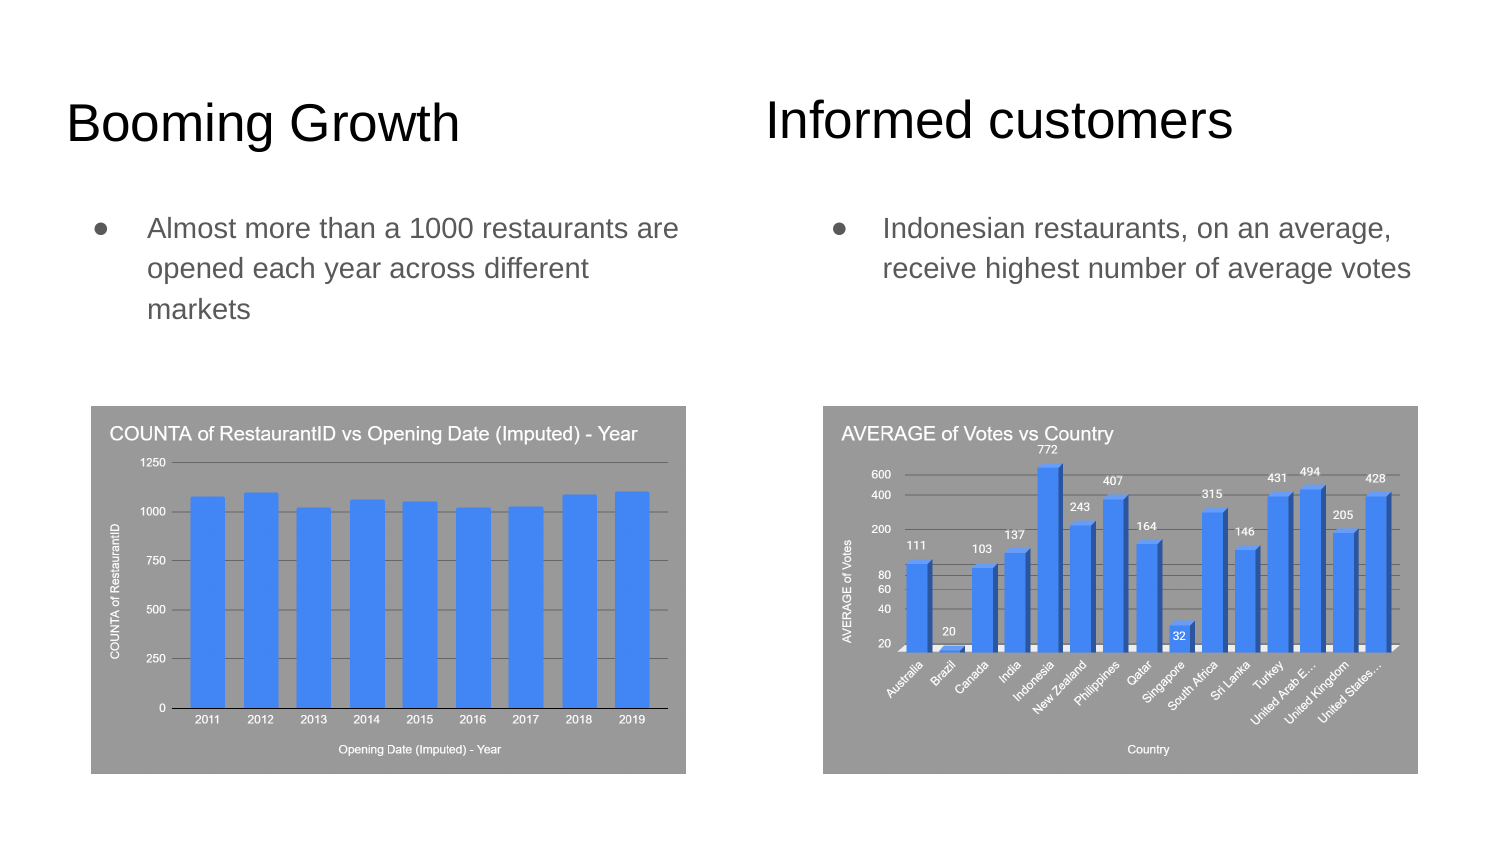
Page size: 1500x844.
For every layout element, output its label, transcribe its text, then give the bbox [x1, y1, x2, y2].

title Informed customers [750, 70, 1460, 165]
picture [90, 406, 686, 775]
picture [823, 406, 1419, 775]
title Booming Growth [51, 72, 1449, 167]
list Indonesian restaurants, on an average, receive highest number of average votes [792, 189, 1449, 362]
list Almost more than a 1000 restaurants are opened each year across different markets [51, 189, 708, 362]
